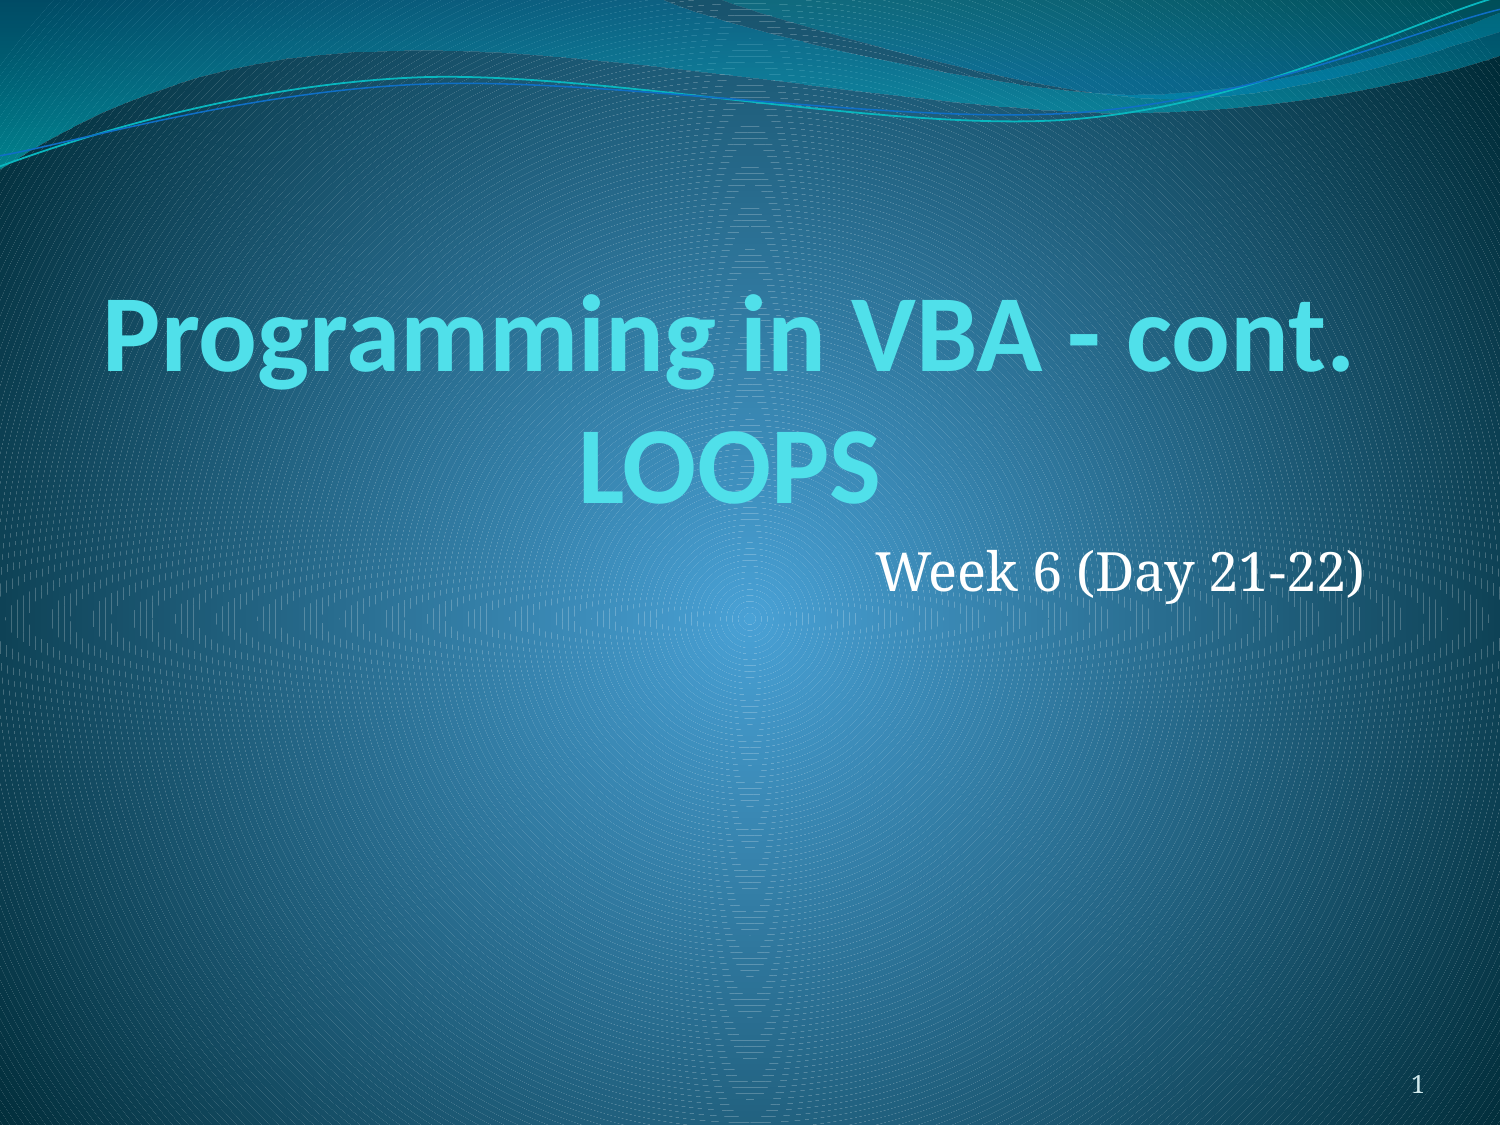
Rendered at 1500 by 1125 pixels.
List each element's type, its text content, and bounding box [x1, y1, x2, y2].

title Programming in VBA - cont. LOOPS [87, 224, 1376, 525]
slide_number 1 [1299, 1042, 1425, 1103]
subtitle Week 6 (Day 21-22) [87, 529, 1376, 818]
